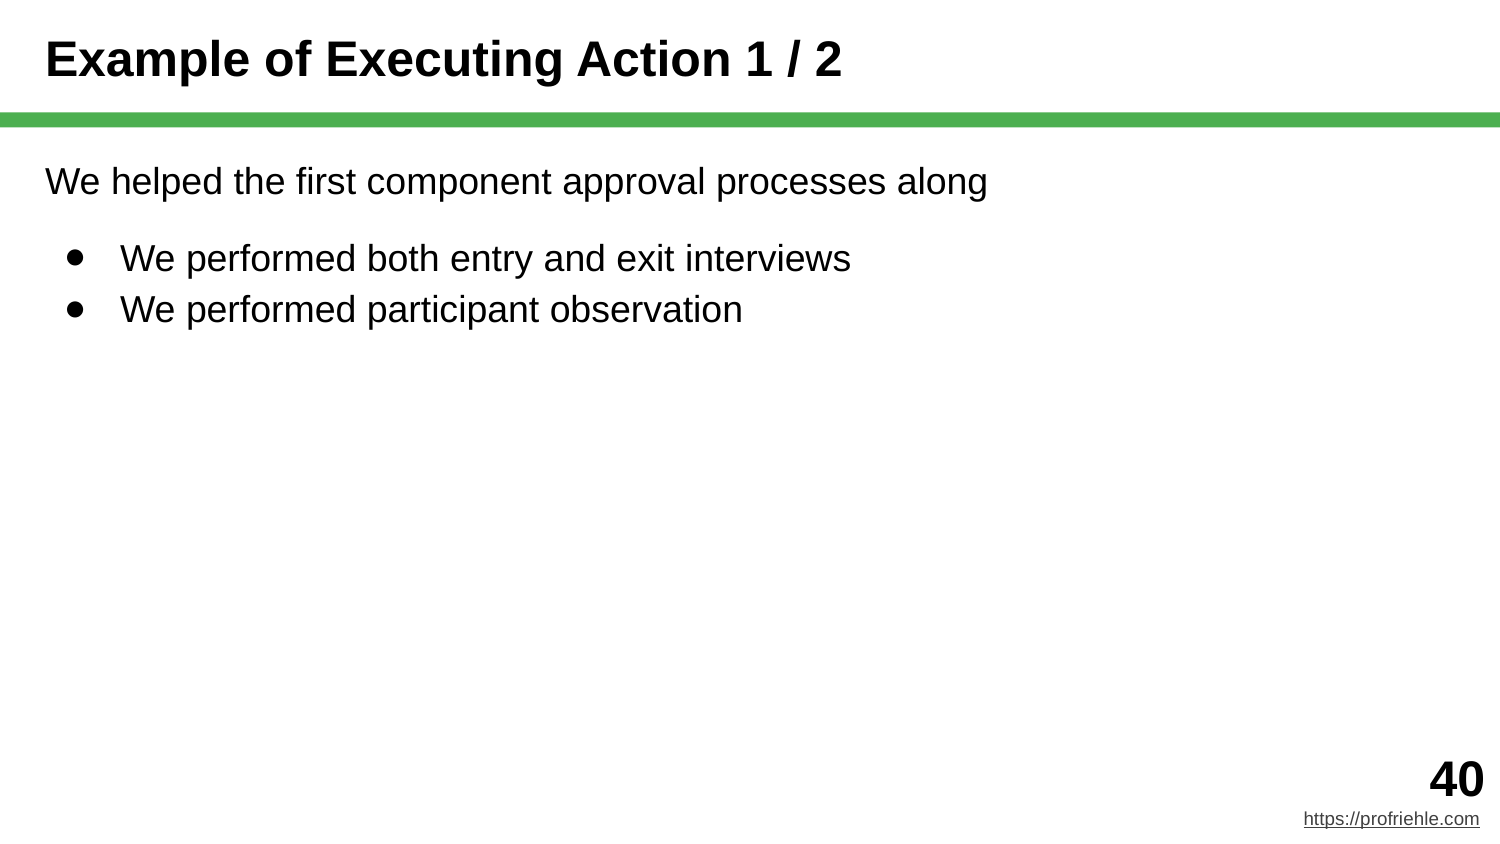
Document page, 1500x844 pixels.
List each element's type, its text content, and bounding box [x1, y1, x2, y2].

list We helped the first component approval processes along We performed both entry and exit interviews We performed participant observation [45, 150, 1455, 825]
slide_number ‹#› https://profriehle.com [1200, 724, 1500, 844]
title Example of Executing Action 1 / 2 [0, 0, 1500, 113]
